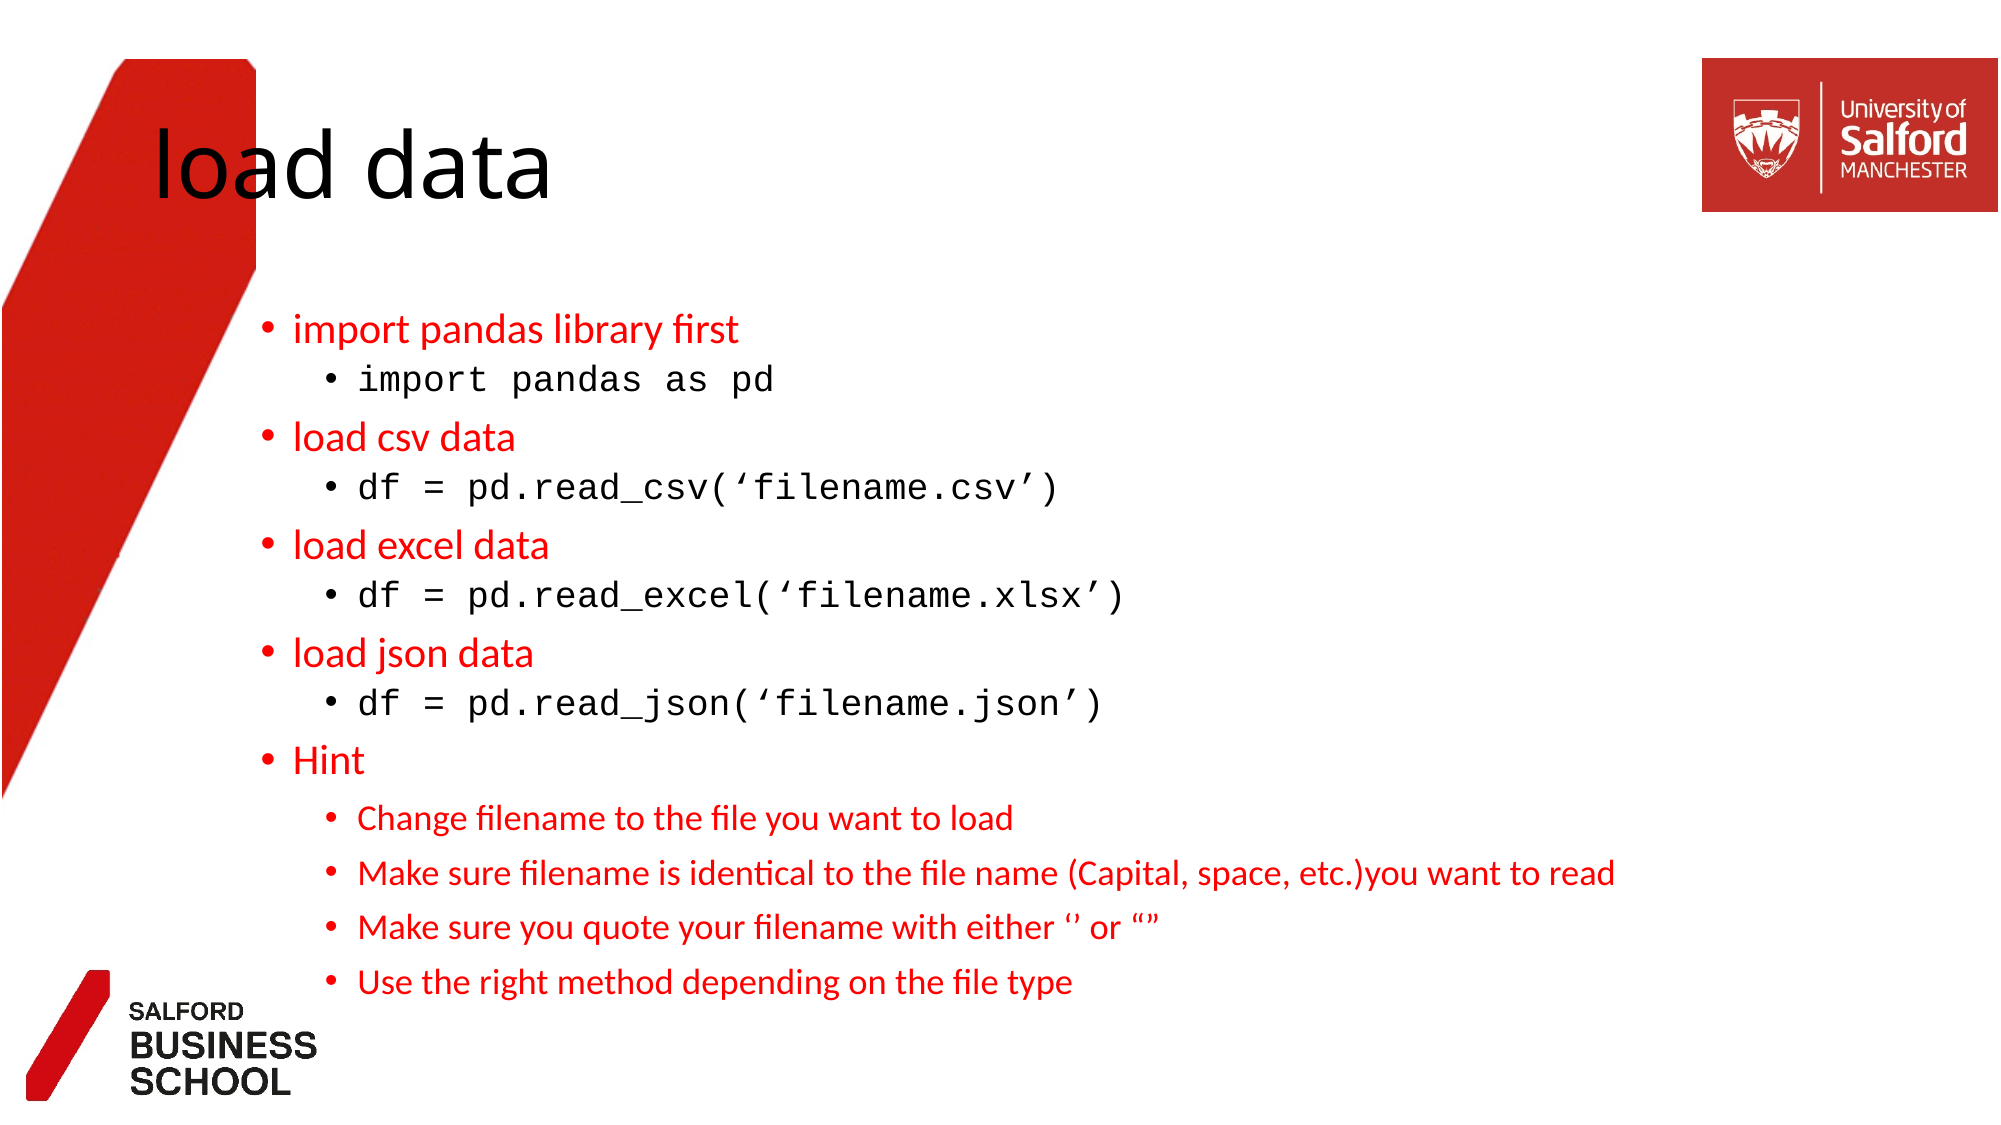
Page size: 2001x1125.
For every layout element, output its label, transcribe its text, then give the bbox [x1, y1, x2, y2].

picture [1702, 58, 1998, 212]
list import pandas library first import pandas as pd load csv data df = pd.read_csv(‘filename.csv’) load excel data df = pd.read_excel(‘filename.xlsx’) load json data df = pd.read_json(‘filename.json’) Hint Change filename to the file you want to load Make sure filename is identical to the file name (Capital, space, etc.)you want to read Make sure you quote your filename with either ‘’ or “” Use the right method depending on the file type [245, 299, 1971, 1014]
title load data [137, 59, 1863, 278]
picture [2, 59, 319, 1106]
